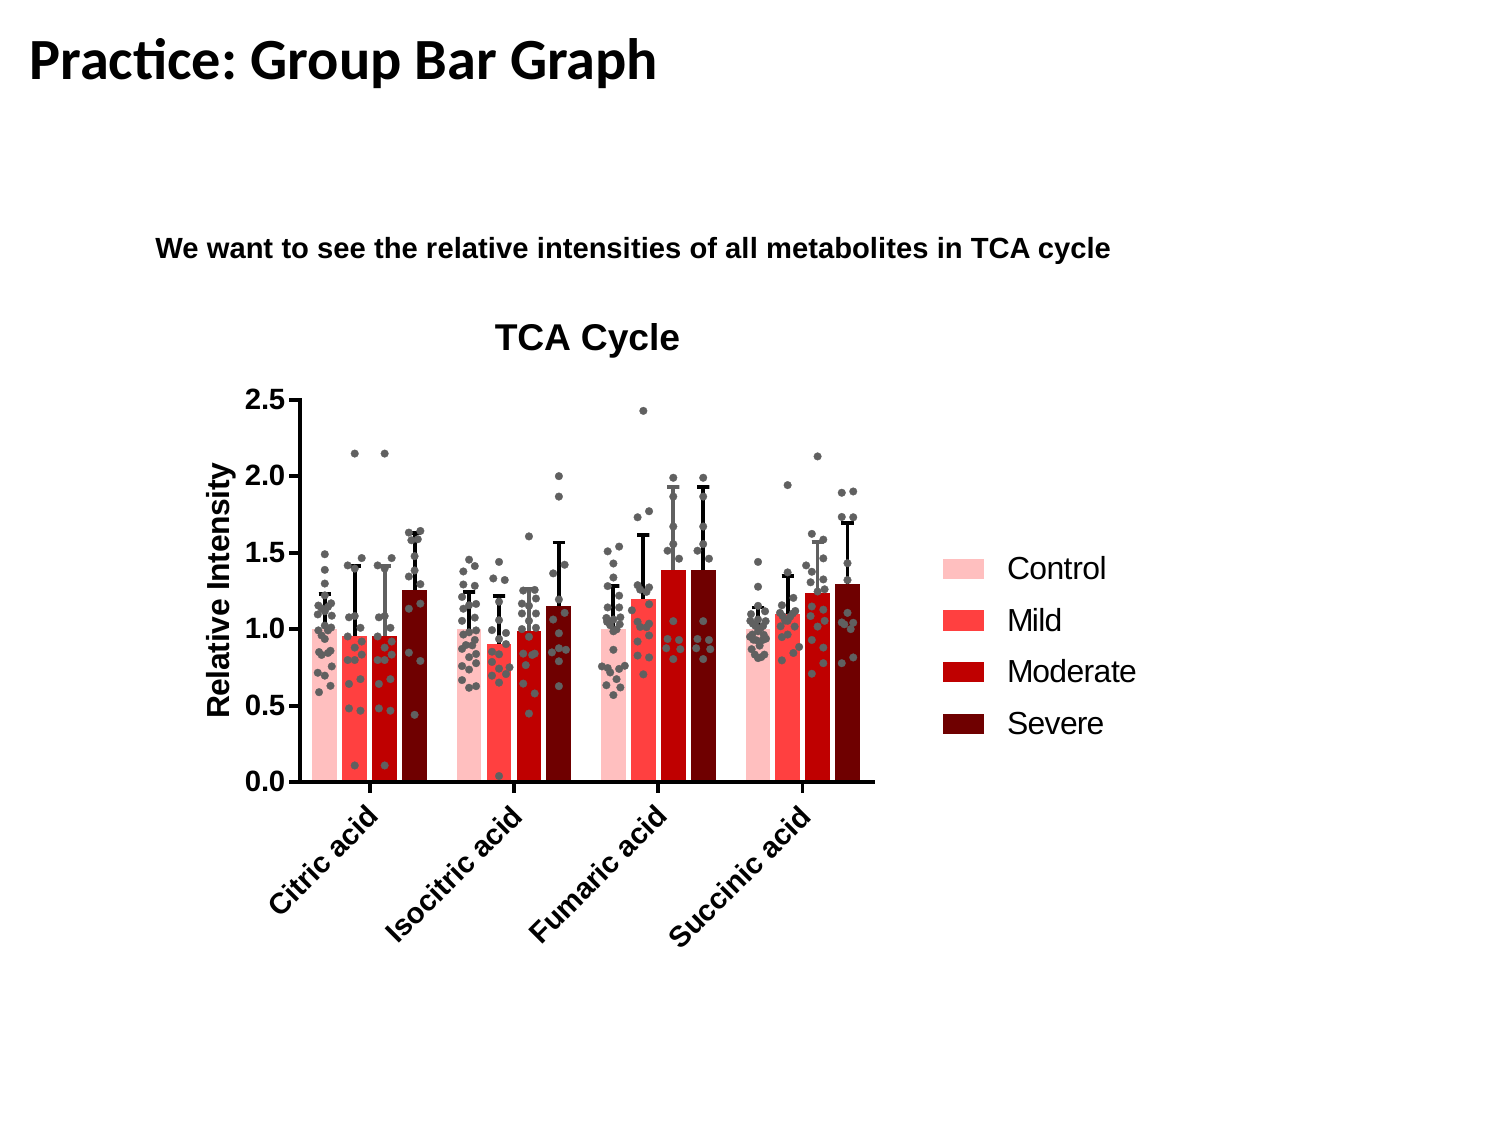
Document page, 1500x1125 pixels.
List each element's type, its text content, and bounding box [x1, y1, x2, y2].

text_box Practice: Group Bar Graph [15, 13, 945, 99]
picture [171, 288, 1165, 981]
text_box We want to see the relative intensities of all metabolites in TCA cycle [140, 187, 1500, 273]
